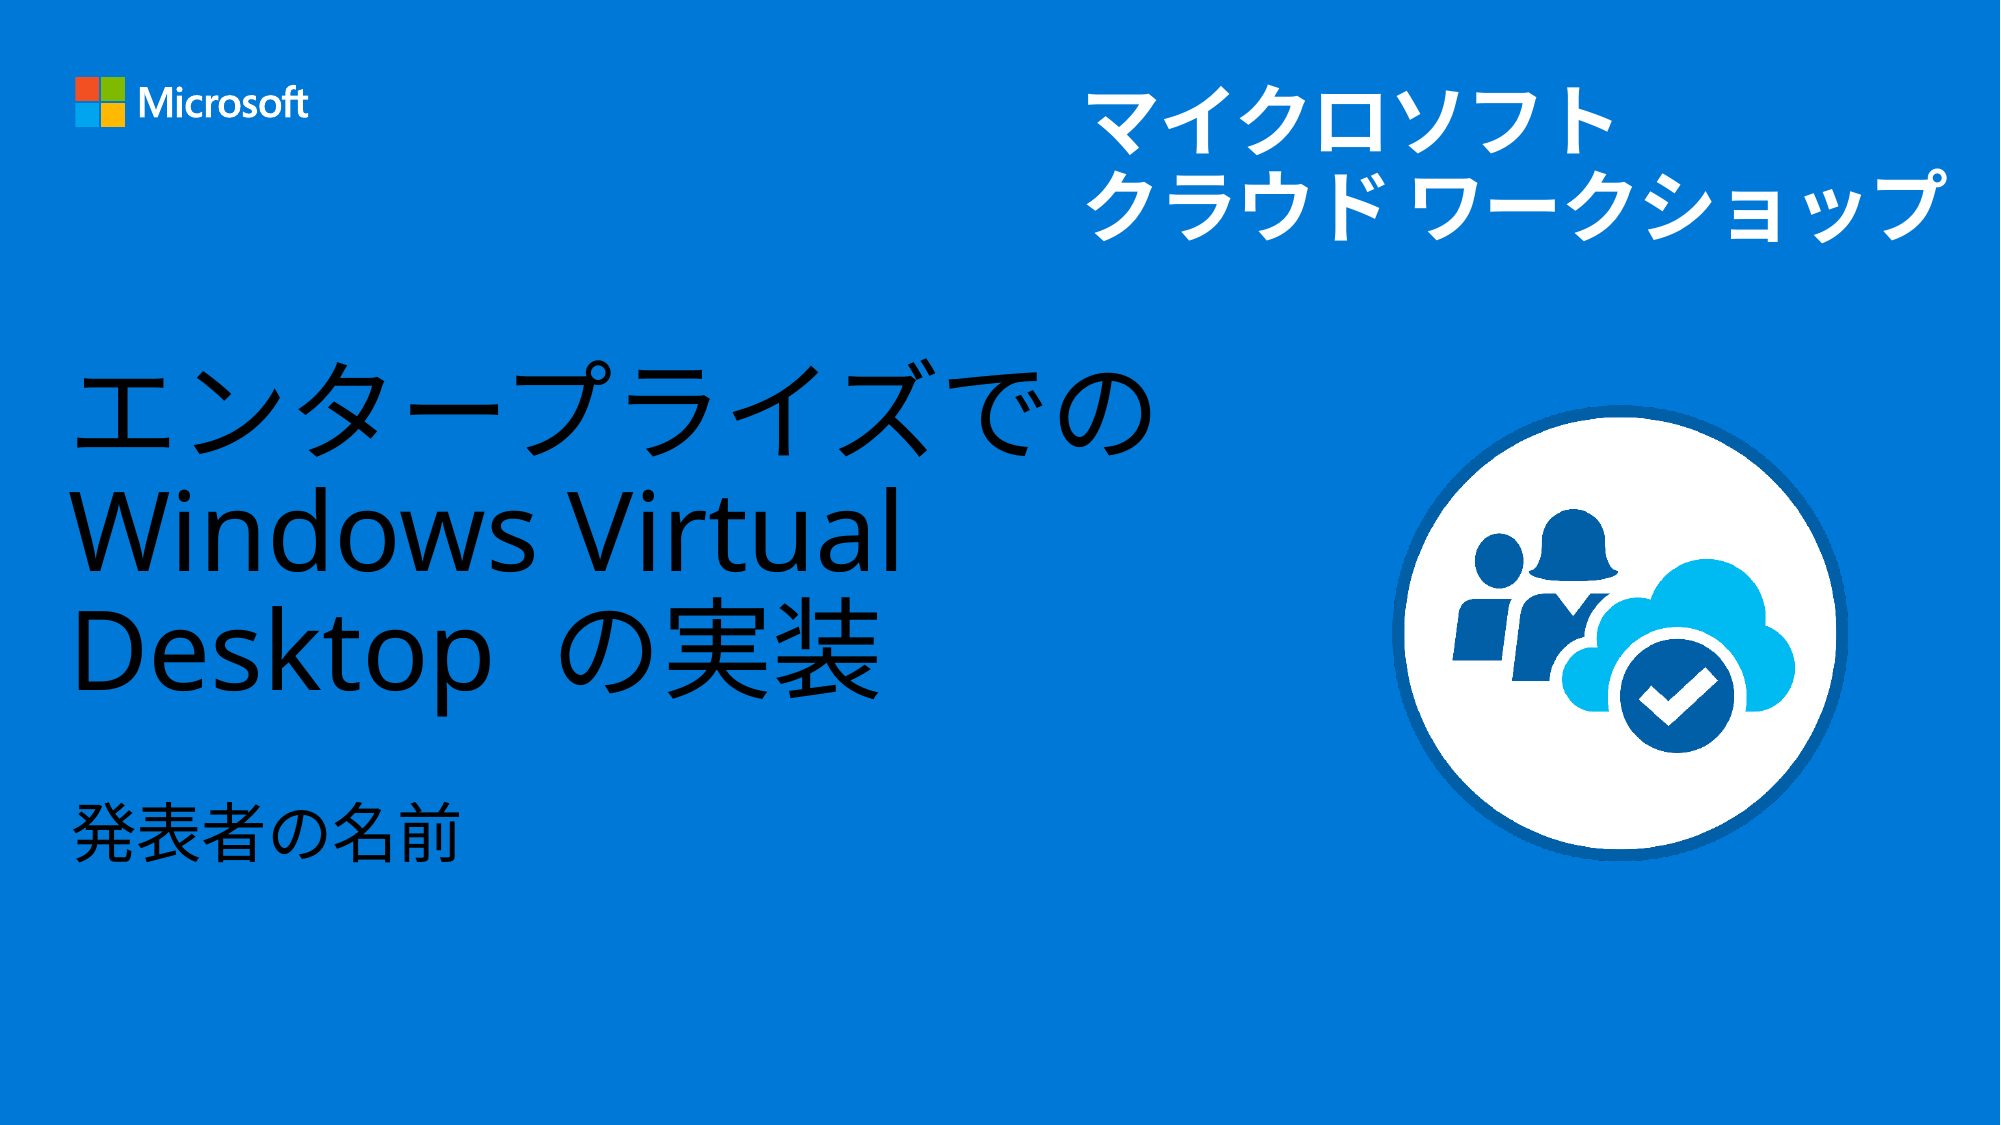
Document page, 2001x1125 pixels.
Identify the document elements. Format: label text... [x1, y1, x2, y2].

picture [1392, 405, 1848, 861]
title エンタープライズでの Windows Virtual Desktop の実装 [44, 341, 1221, 490]
list 発表者の名前 [44, 782, 1221, 931]
